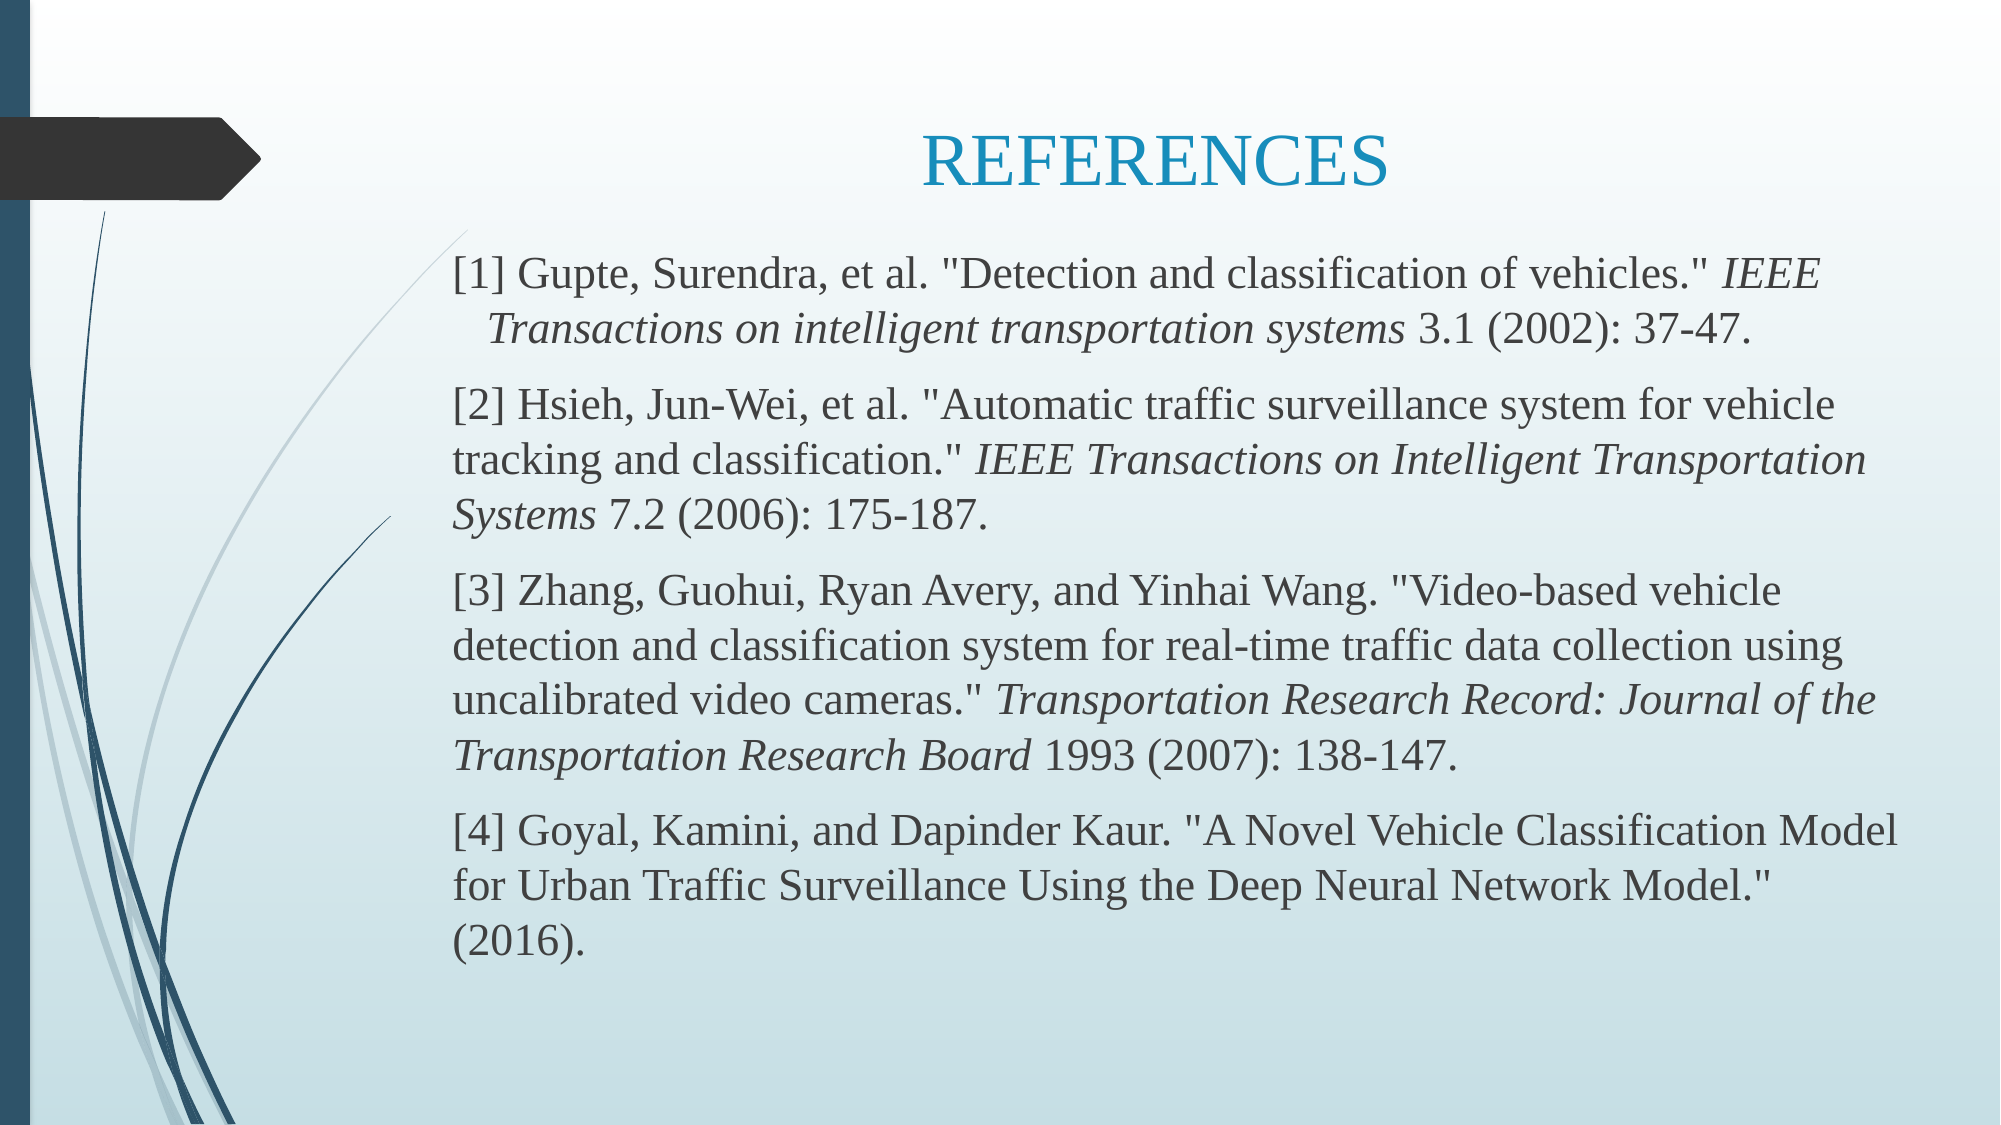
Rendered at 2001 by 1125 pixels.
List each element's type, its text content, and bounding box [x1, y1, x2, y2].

list [1] Gupte, Surendra, et al. "Detection and classification of vehicles." IEEE Transactions on intelligent transportation systems 3.1 (2002): 37-47. [2] Hsieh, Jun-Wei, et al. "Automatic traffic surveillance system for vehicle tracking and classification." IEEE Transactions on Intelligent Transportation Systems 7.2 (2006): 175-187. [3] Zhang, Guohui, Ryan Avery, and Yinhai Wang. "Video-based vehicle detection and classification system for real-time traffic data collection using uncalibrated video cameras." Transportation Research Record: Journal of the Transportation Research Board 1993 (2007): 138-147. [4] Goyal, Kamini, and Dapinder Kaur. "A Novel Vehicle Classification Model for Urban Traffic Surveillance Using the Deep Neural Network Model." (2016). [437, 235, 1918, 1050]
title REFERENCES [425, 102, 1888, 216]
